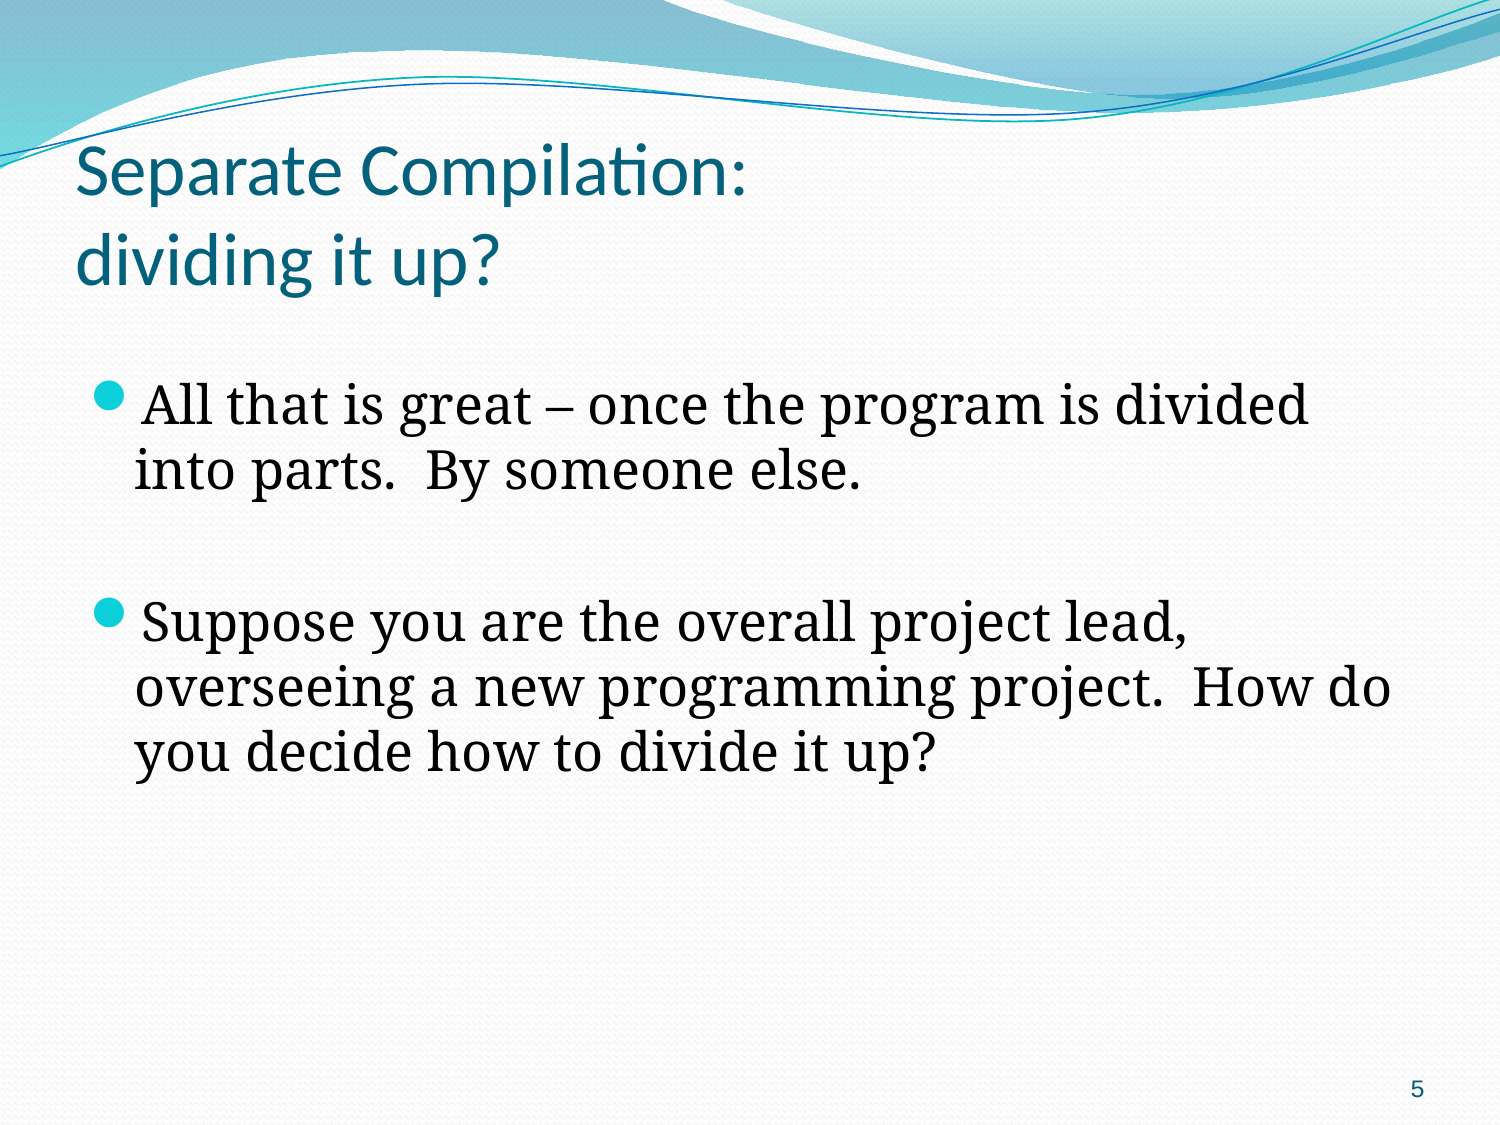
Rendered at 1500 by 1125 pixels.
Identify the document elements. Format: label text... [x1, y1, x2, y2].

list All that is great – once the program is divided into parts. By someone else. Suppose you are the overall project lead, overseeing a new programming project. How do you decide how to divide it up? [75, 362, 1425, 1038]
title Separate Compilation: dividing it up? [75, 112, 1425, 300]
slide_number 5 [1299, 1042, 1425, 1103]
